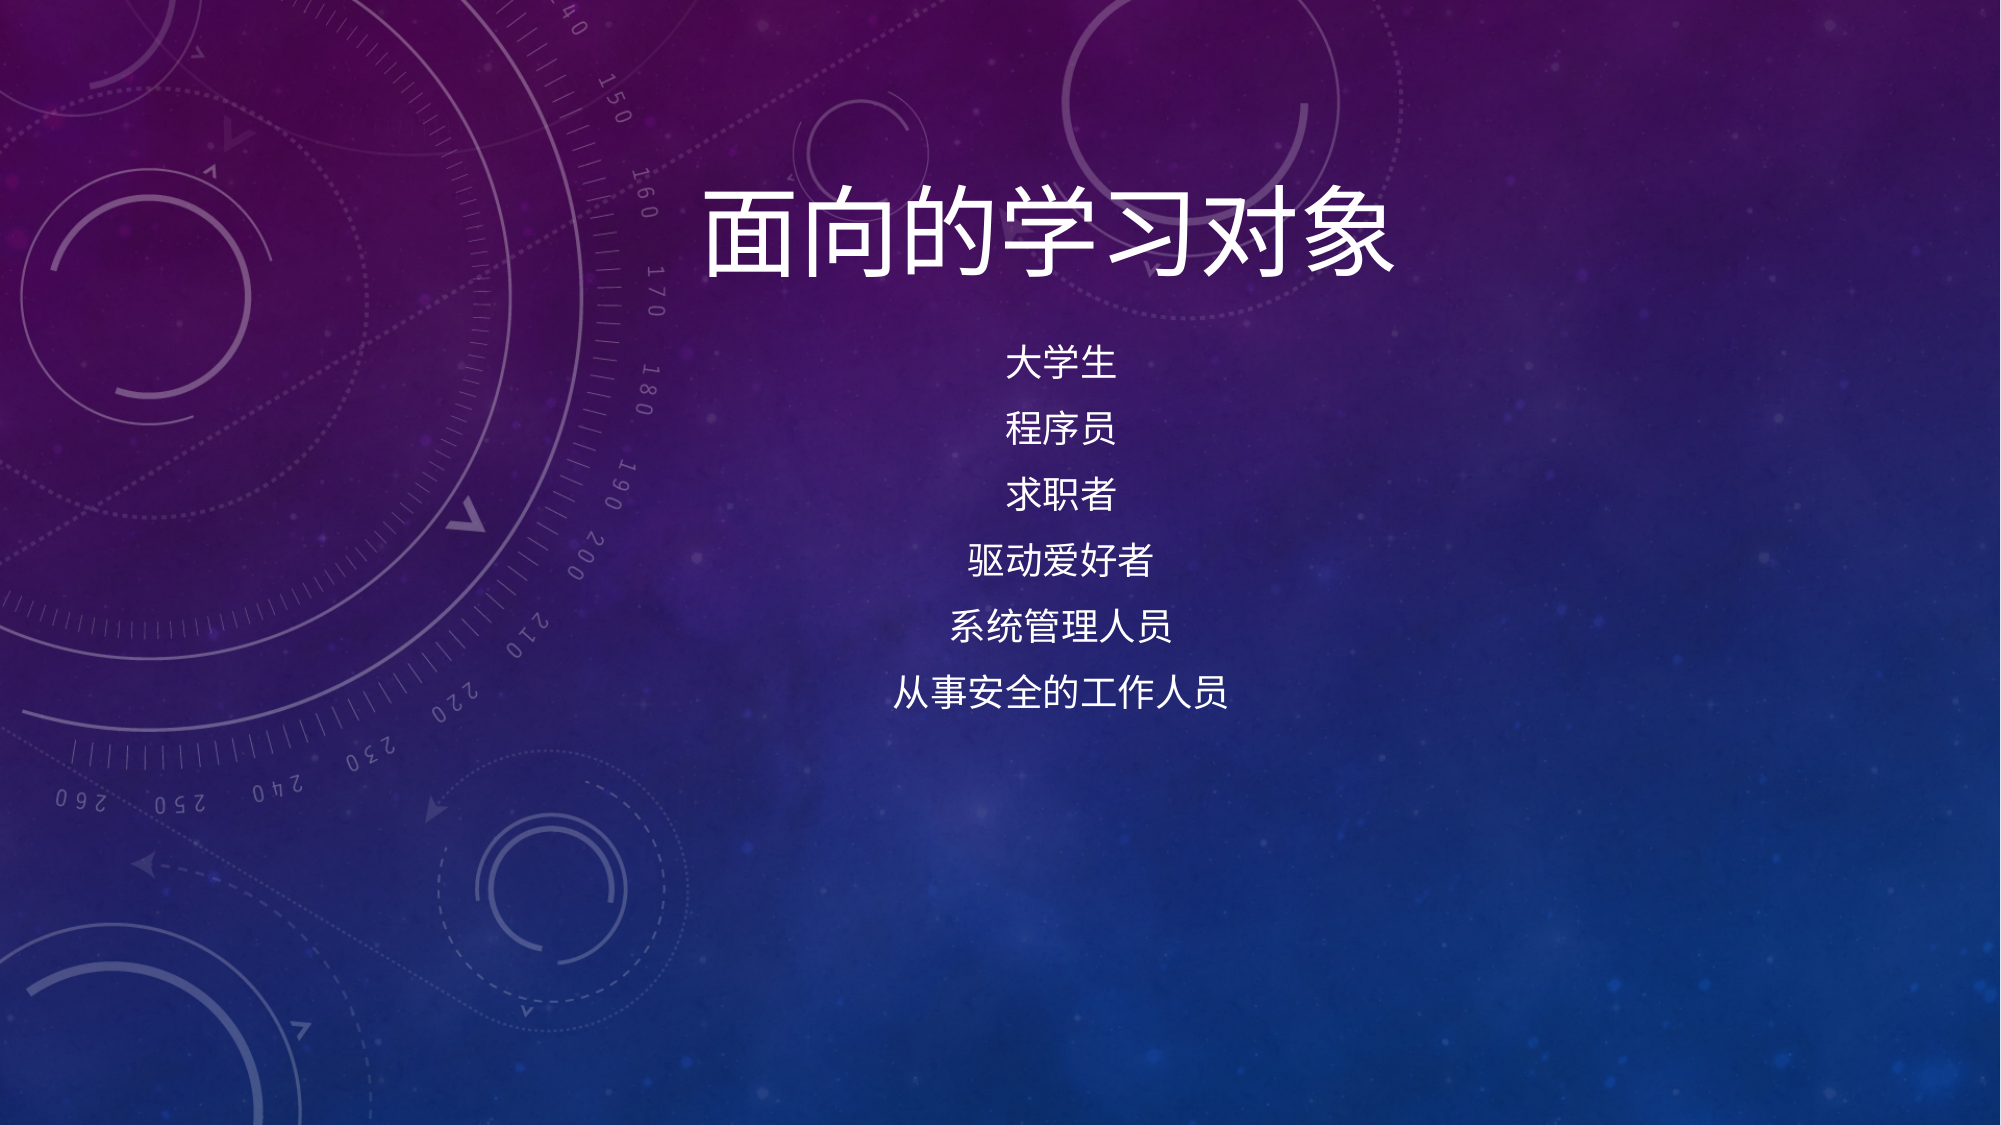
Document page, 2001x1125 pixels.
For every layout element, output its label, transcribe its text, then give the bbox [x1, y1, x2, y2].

subtitle 大学生 程序员 求职者 驱动爱好者 系统管理人员 从事安全的工作人员 [471, 331, 1652, 895]
picture [0, 0, 2001, 1125]
title 面向的学习对象 [525, 151, 1574, 297]
